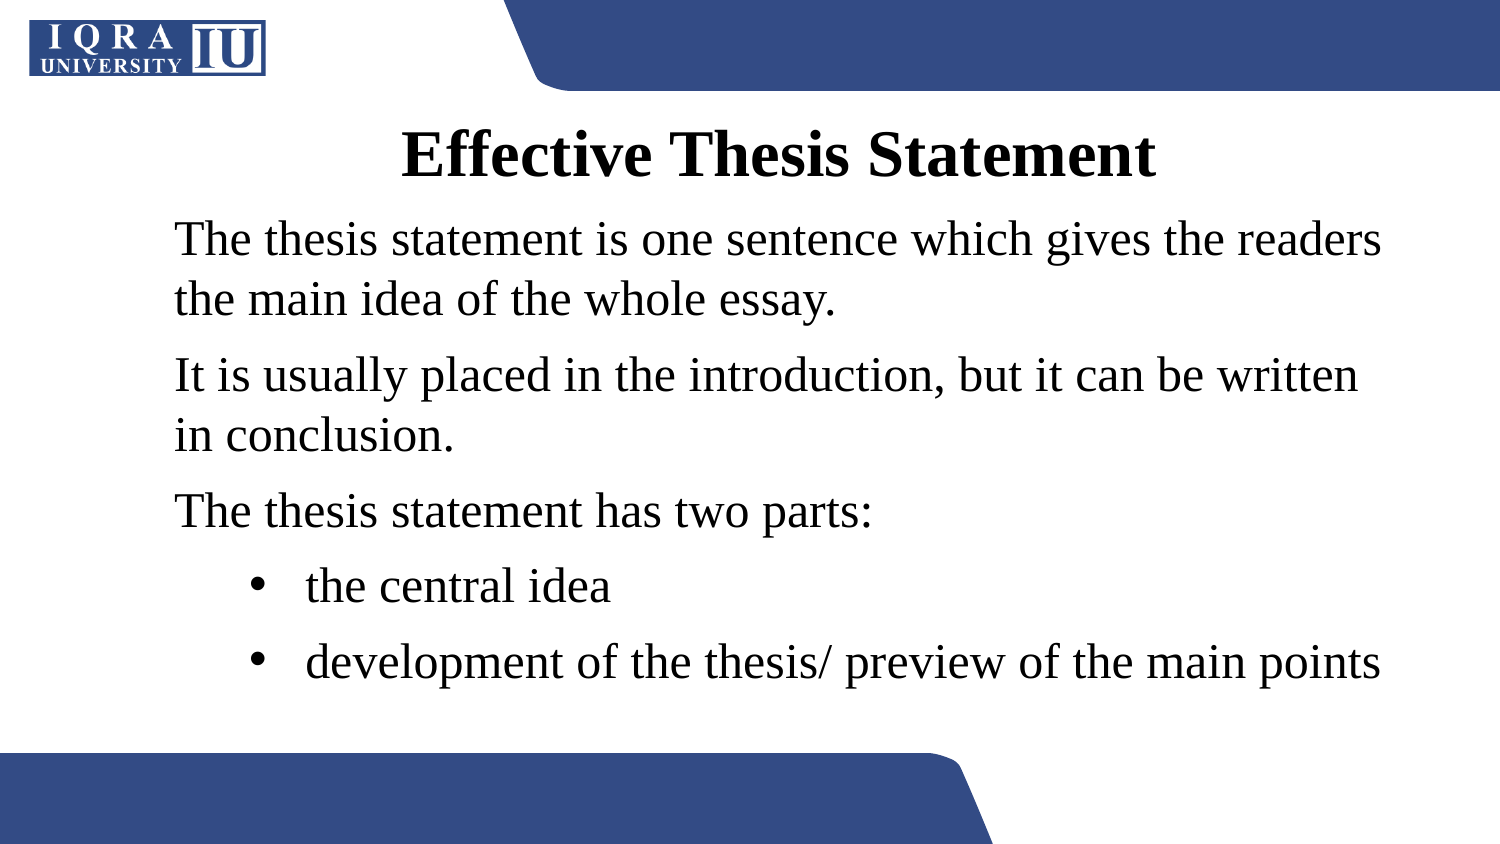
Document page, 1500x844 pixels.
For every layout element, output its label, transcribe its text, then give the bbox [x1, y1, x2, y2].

text_box Effective Thesis Statement The thesis statement is one sentence which gives the readers the main idea of the whole essay. It is usually placed in the introduction, but it can be written in conclusion. The thesis statement has two parts: the central idea development of the thesis/ preview of the main points [159, 102, 1400, 772]
picture [29, 20, 266, 76]
